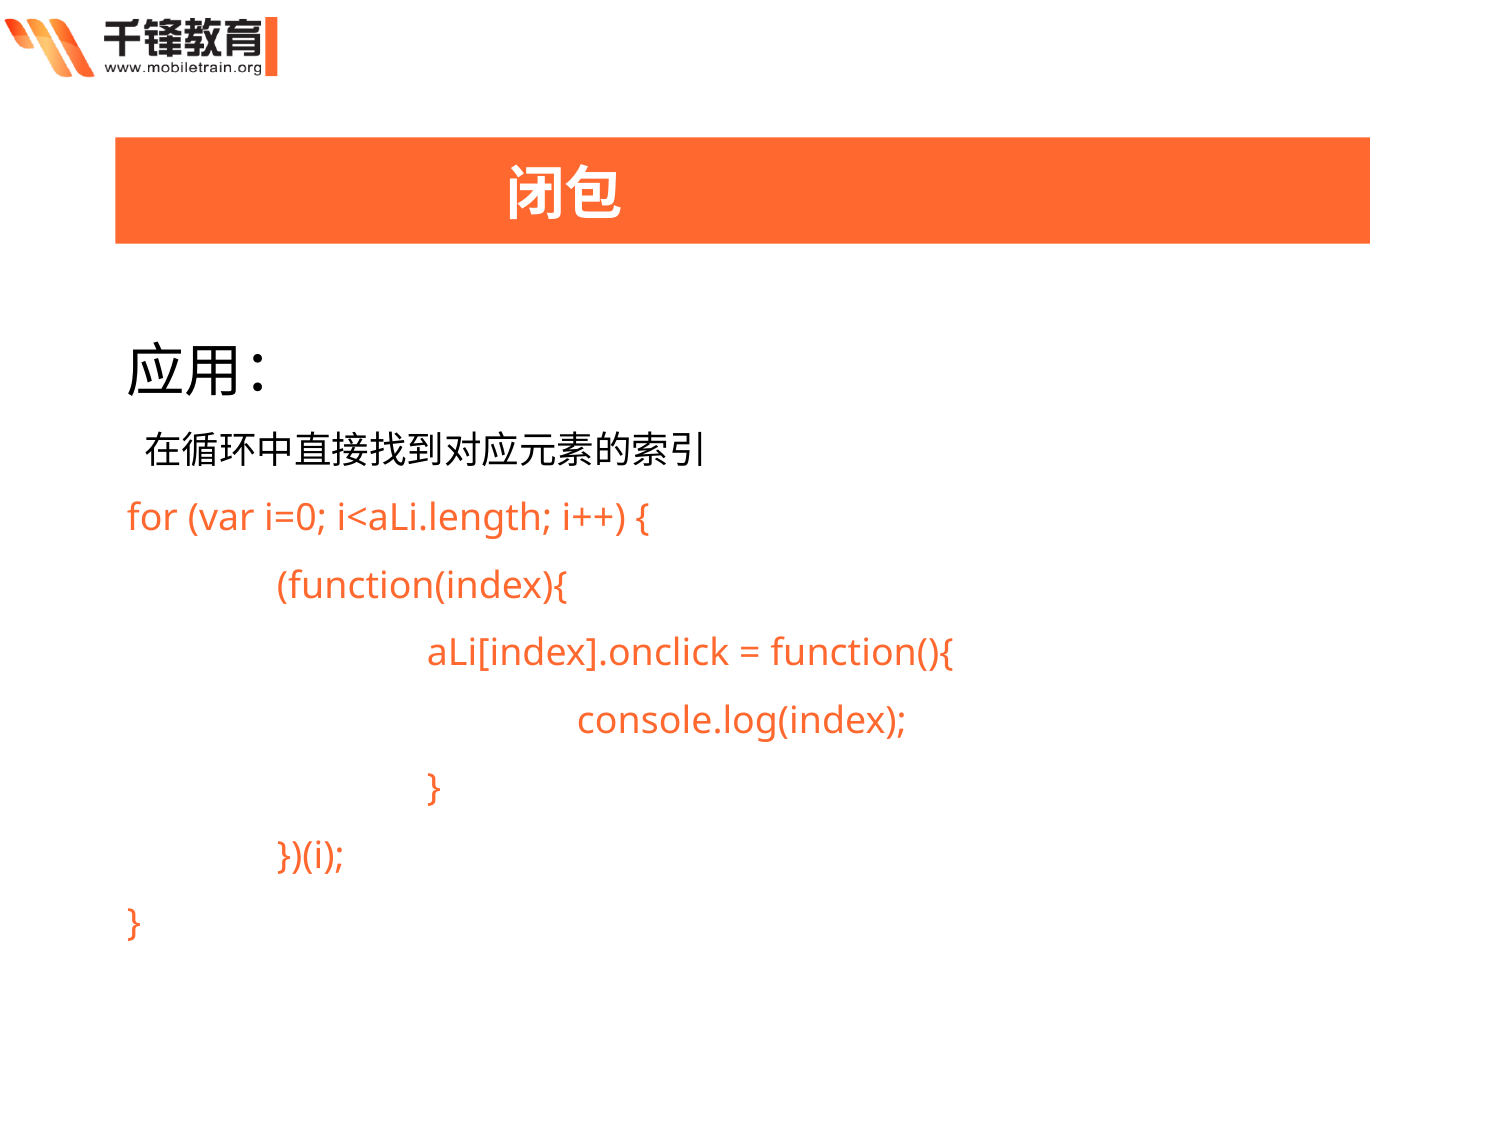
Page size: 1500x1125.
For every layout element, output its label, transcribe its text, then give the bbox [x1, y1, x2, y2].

picture [3, 18, 261, 79]
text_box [115, 137, 1371, 244]
text_box 应用： 在循环中直接找到对应元素的索引 for (var i=0; i<aLi.length; i++) { (function(index){ aLi[index].onclick = function(){ console.log(index); } })(i); } [112, 291, 1298, 951]
